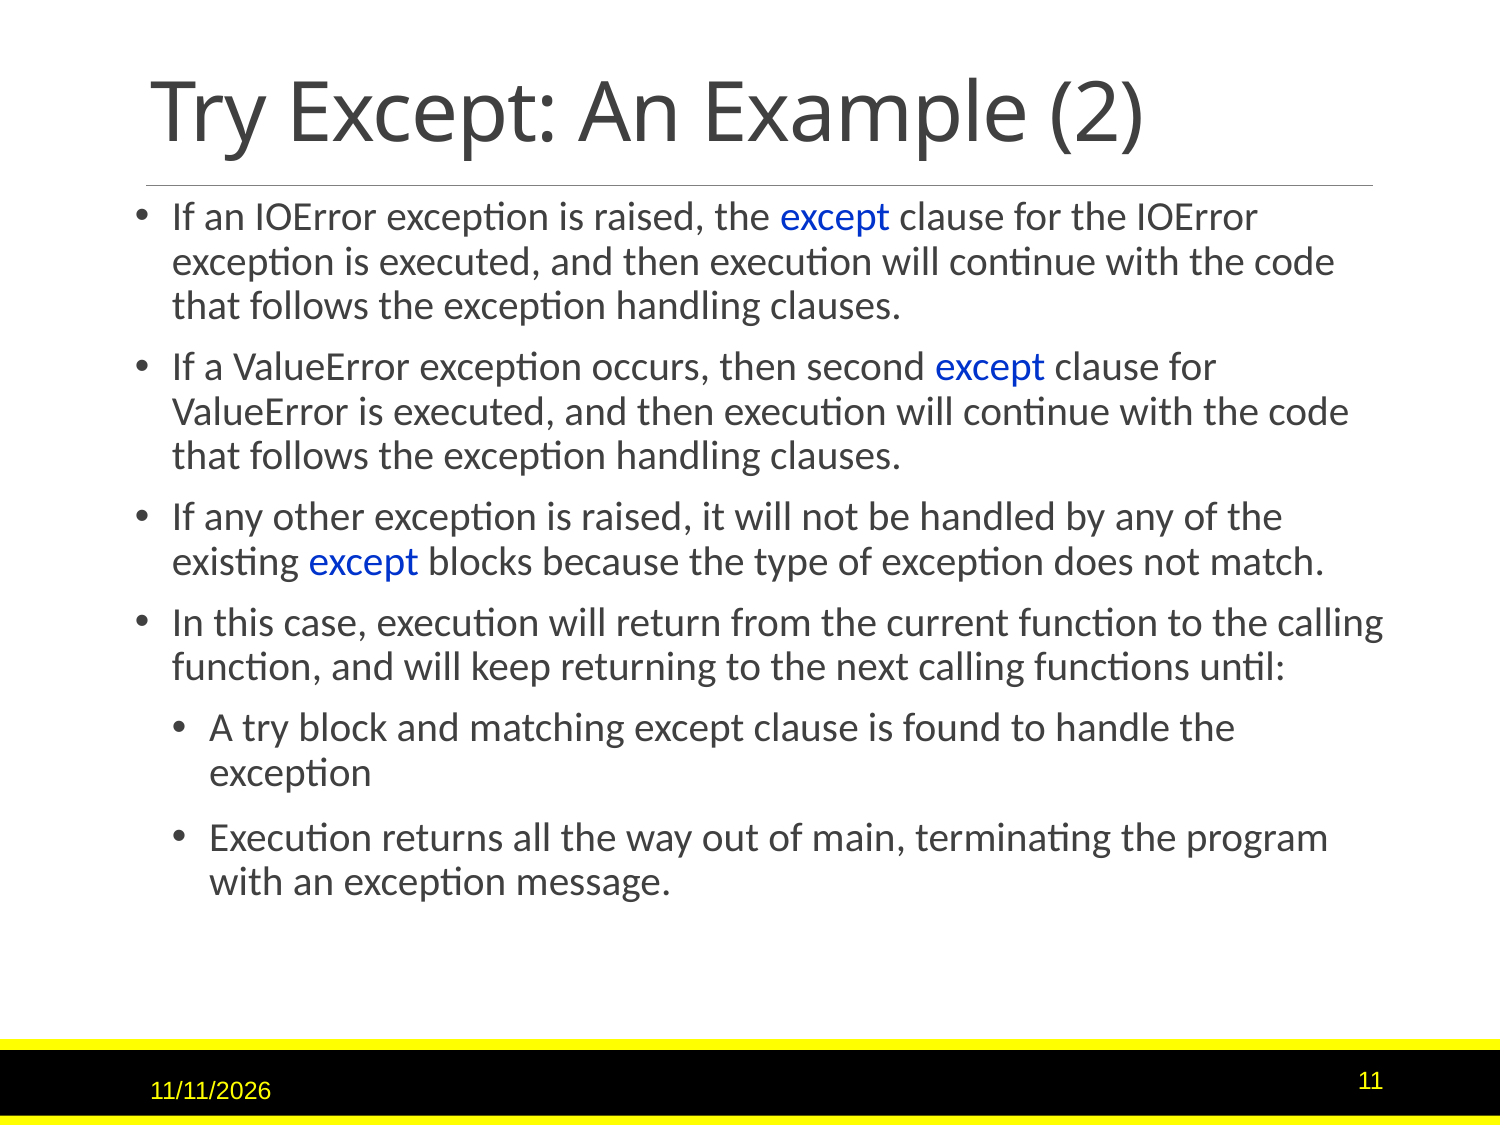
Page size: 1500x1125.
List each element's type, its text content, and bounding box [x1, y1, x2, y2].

list If an IOError exception is raised, the except clause for the IOError exception is executed, and then execution will continue with the code that follows the exception handling clauses. If a ValueError exception occurs, then second except clause for ValueError is executed, and then execution will continue with the code that follows the exception handling clauses. If any other exception is raised, it will not be handled by any of the existing except blocks because the type of exception does not match. In this case, execution will return from the current function to the calling function, and will keep returning to the next calling functions until: A try block and matching except clause is found to handle the exception Execution returns all the way out of main, terminating the program with an exception message. [134, 187, 1388, 963]
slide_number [135, 1059, 440, 1120]
title Try Except: An Example (2) [135, 47, 1373, 167]
